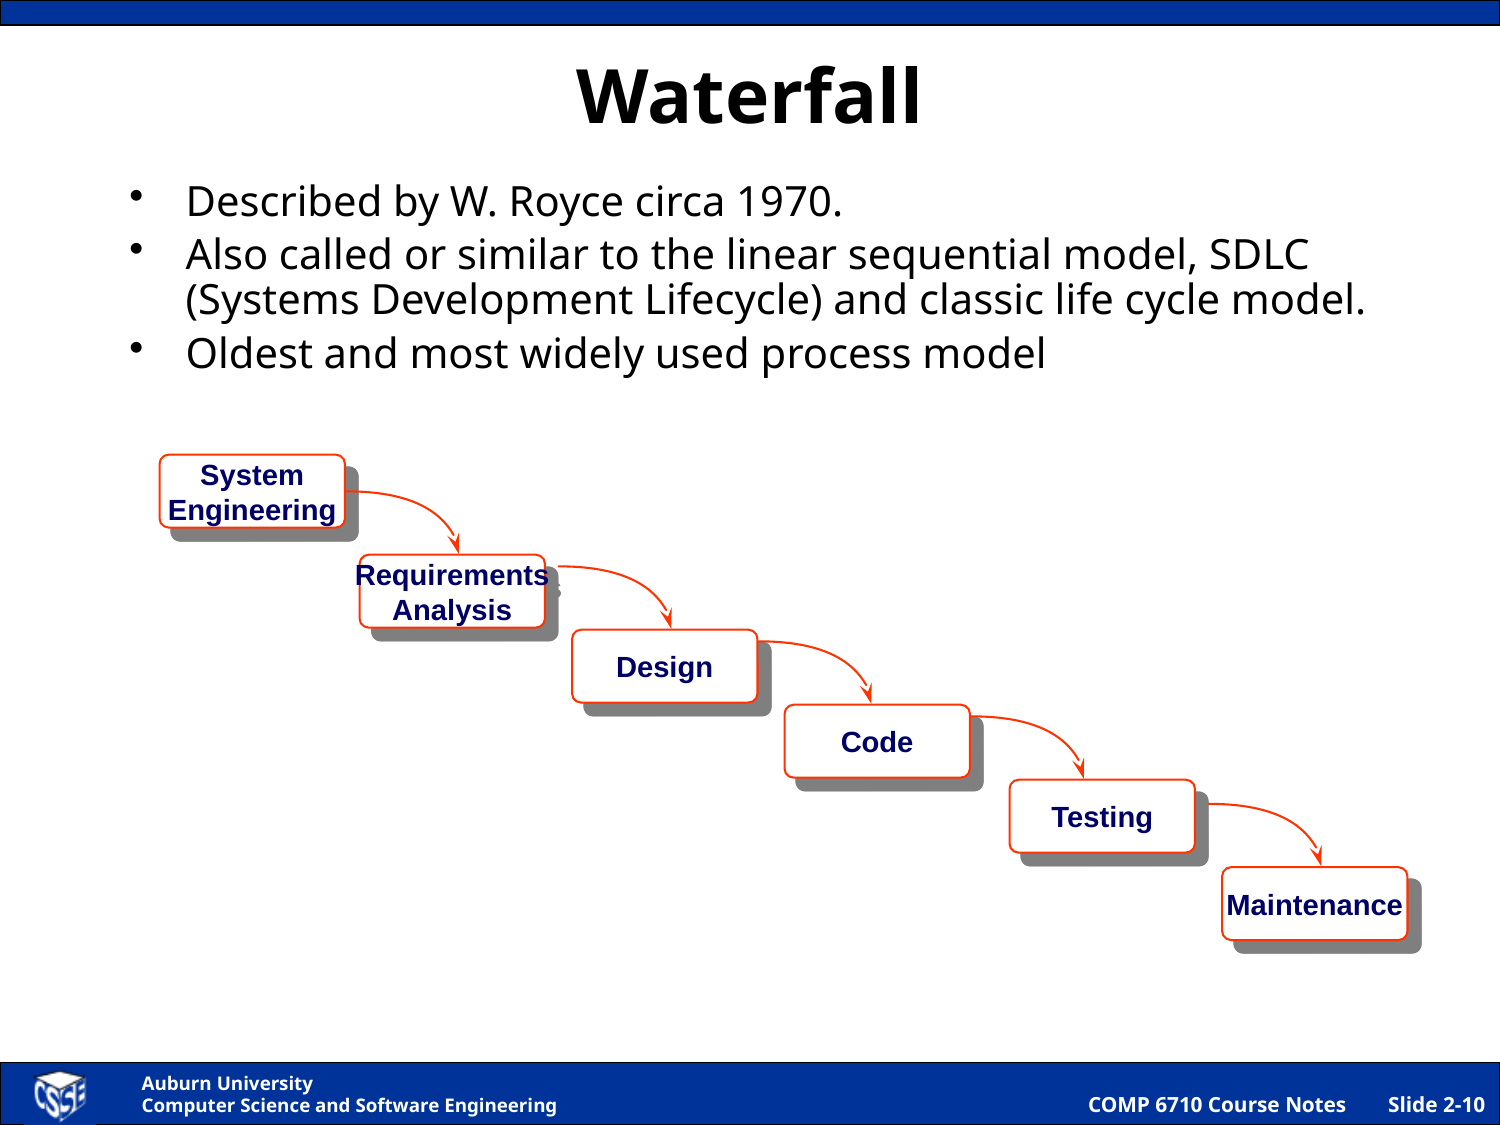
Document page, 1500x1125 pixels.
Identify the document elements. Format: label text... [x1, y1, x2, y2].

text_box [558, 566, 672, 629]
text_box Maintenance [1222, 867, 1408, 941]
text_box Requirements Analysis [359, 554, 546, 628]
text_box [758, 641, 872, 704]
list Described by W. Royce circa 1970. Also called or similar to the linear sequential model, SDLC (Systems Development Lifecycle) and classic life cycle model. Oldest and most widely used process model [114, 172, 1390, 355]
text_box [1208, 803, 1322, 867]
text_box Testing [1009, 779, 1195, 853]
text_box [346, 491, 460, 554]
text_box [971, 716, 1085, 779]
text_box Code [784, 704, 970, 778]
picture [24, 1066, 96, 1125]
title Waterfall [112, 0, 1388, 188]
text_box Design [572, 629, 758, 703]
text_box System Engineering [159, 454, 346, 528]
